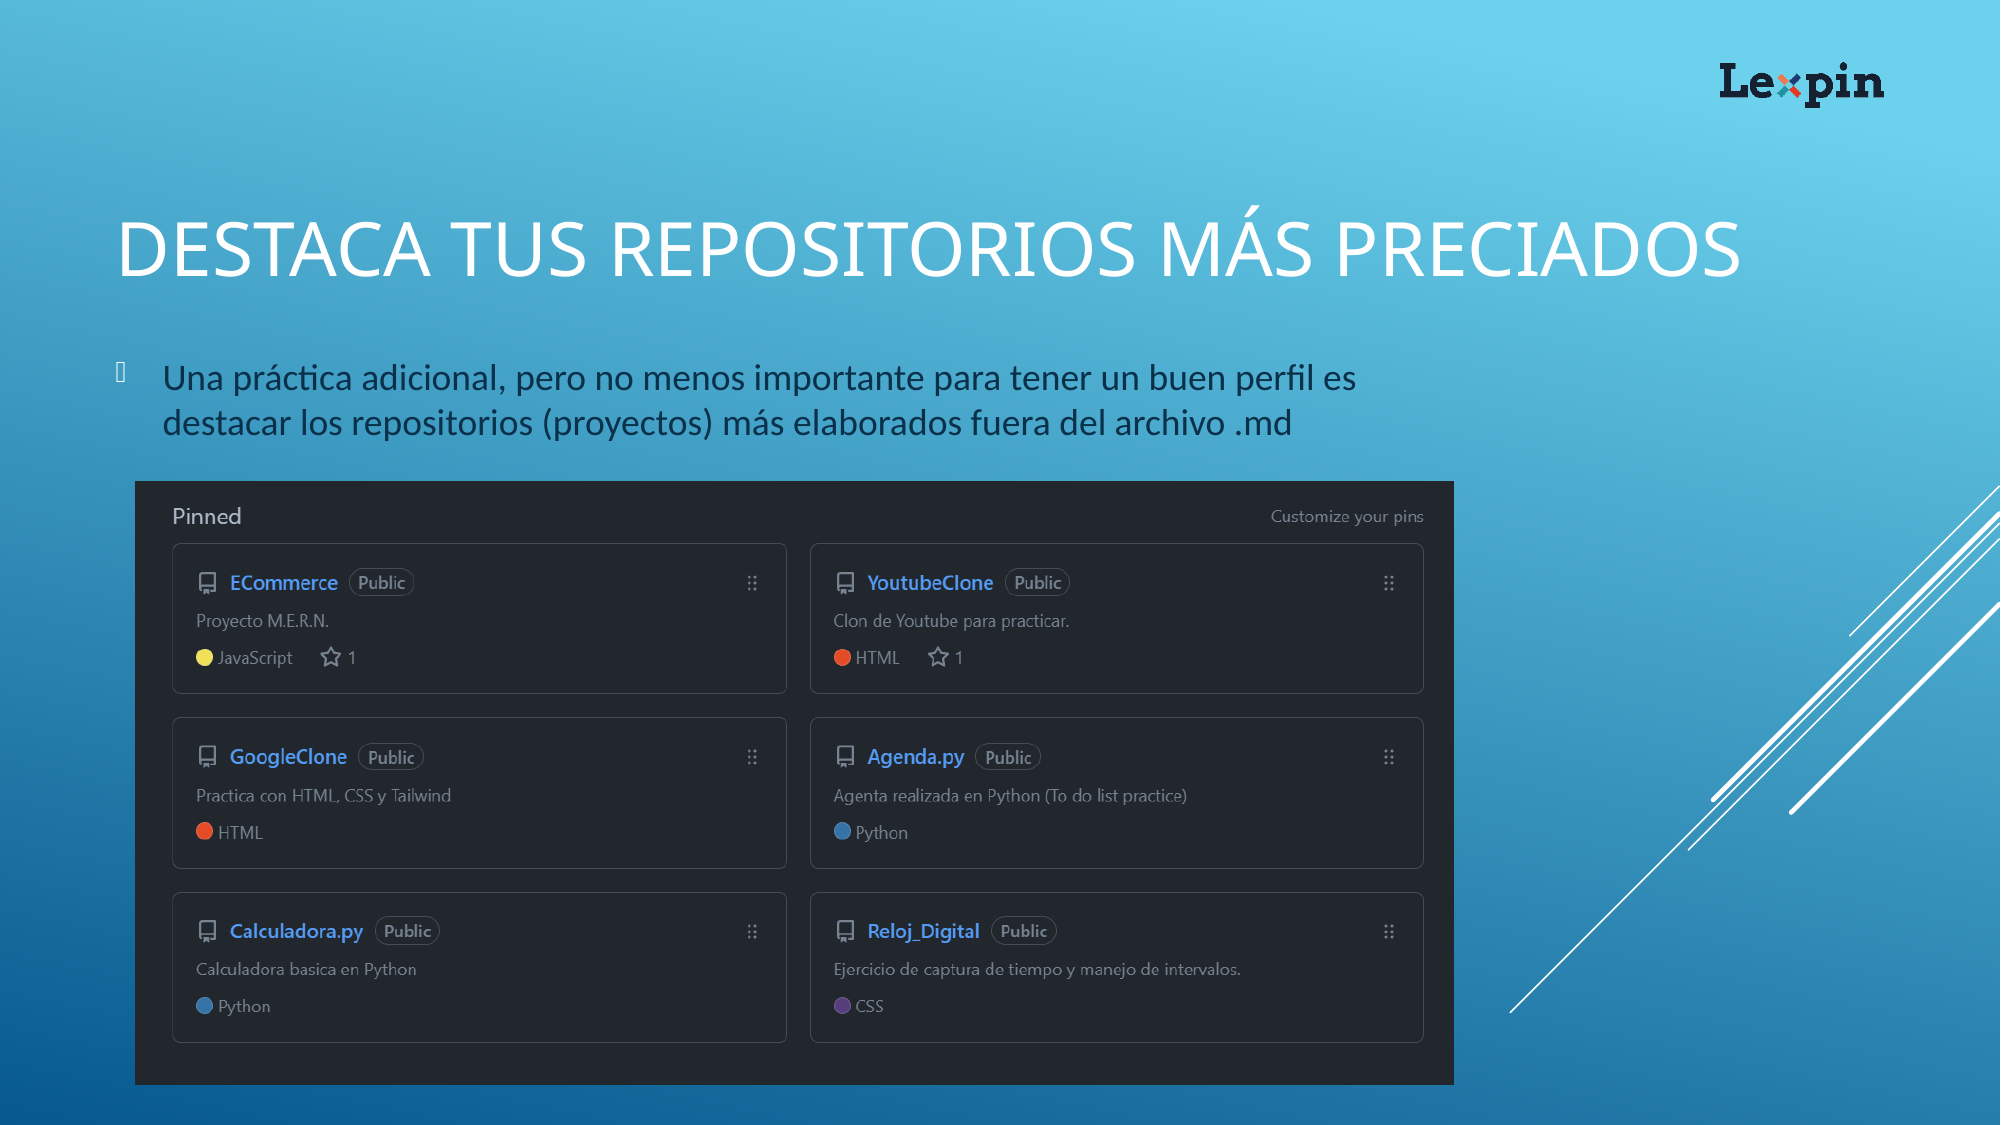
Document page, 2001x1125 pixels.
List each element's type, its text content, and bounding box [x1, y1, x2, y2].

list Una práctica adicional, pero no menos importante para tener un buen perfil es destacar los repositorios (proyectos) más elaborados fuera del archivo .md [100, 304, 1380, 563]
title Destaca tus repositorios más preciados [100, 122, 1811, 370]
picture [135, 481, 1454, 1085]
picture [1720, 62, 1884, 109]
